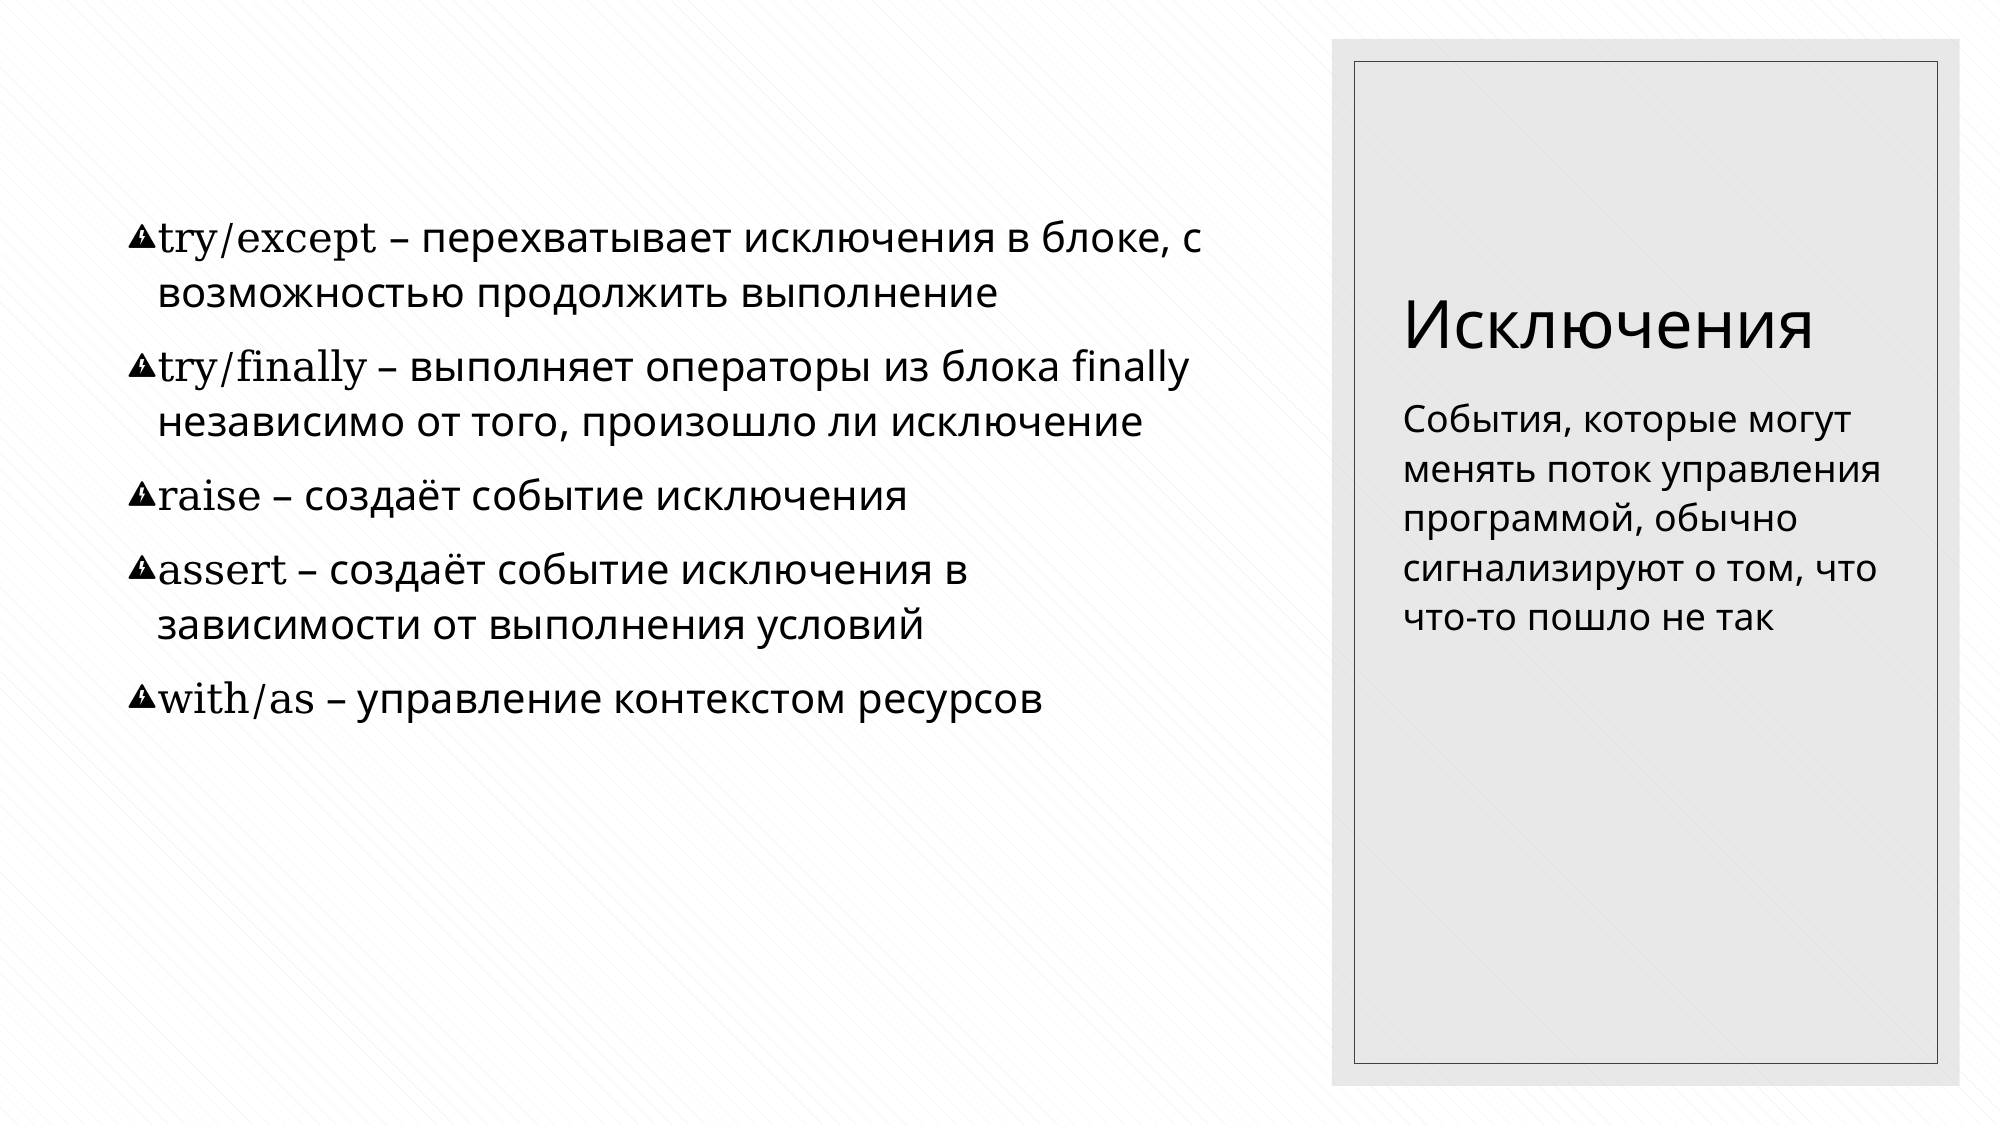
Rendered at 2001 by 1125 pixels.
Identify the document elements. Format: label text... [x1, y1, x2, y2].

title Исключения [1387, 99, 1907, 370]
picture [127, 478, 157, 509]
picture [127, 350, 157, 380]
picture [127, 681, 157, 711]
picture [127, 221, 157, 251]
list try/except – перехватывает исключения в блоке, с возможностью продолжить выполнение try/finally – выполняет операторы из блока finally независимо от того, произошло ли исключение raise – создаёт событие исключения assert – создаёт событие исключения в зависимости от выполнения условий with/as – управление контекстом ресурсов [112, 99, 1238, 975]
list События, которые могут менять поток управления программой, обычно сигнализируют о том, что что-то пошло не так [1387, 383, 1907, 975]
picture [127, 552, 157, 582]
